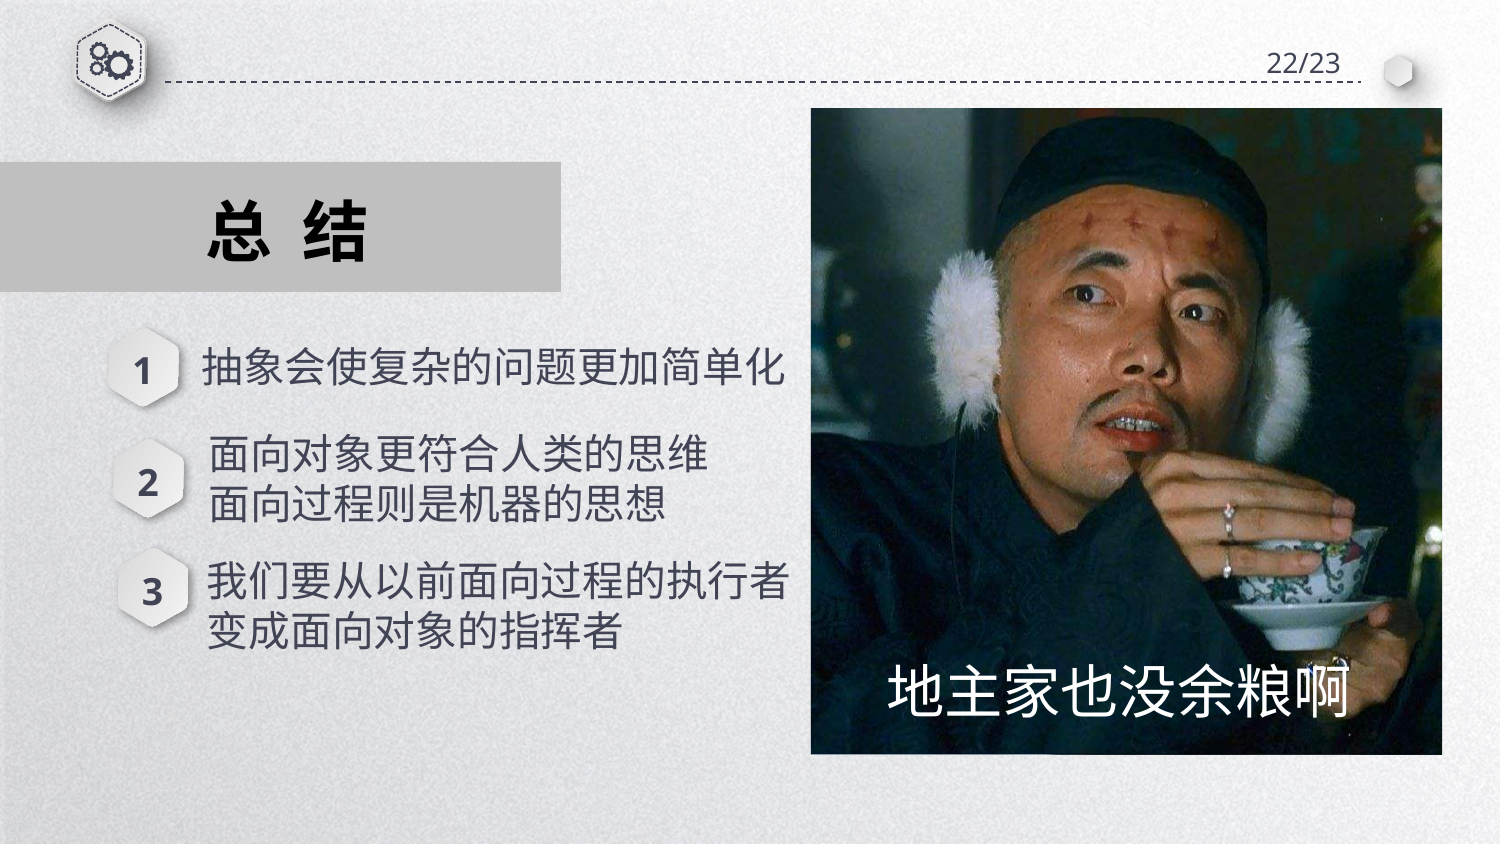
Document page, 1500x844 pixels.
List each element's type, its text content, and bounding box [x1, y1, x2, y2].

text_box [67, 23, 151, 98]
text_box 总 结 [17, 167, 557, 292]
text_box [109, 416, 744, 540]
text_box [89, 41, 135, 81]
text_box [104, 324, 804, 408]
text_box [0, 160, 563, 294]
picture [0, 0, 1500, 844]
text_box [810, 108, 1443, 755]
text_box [1382, 56, 1415, 86]
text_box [113, 539, 804, 671]
text_box 22/23 [1257, 41, 1362, 81]
